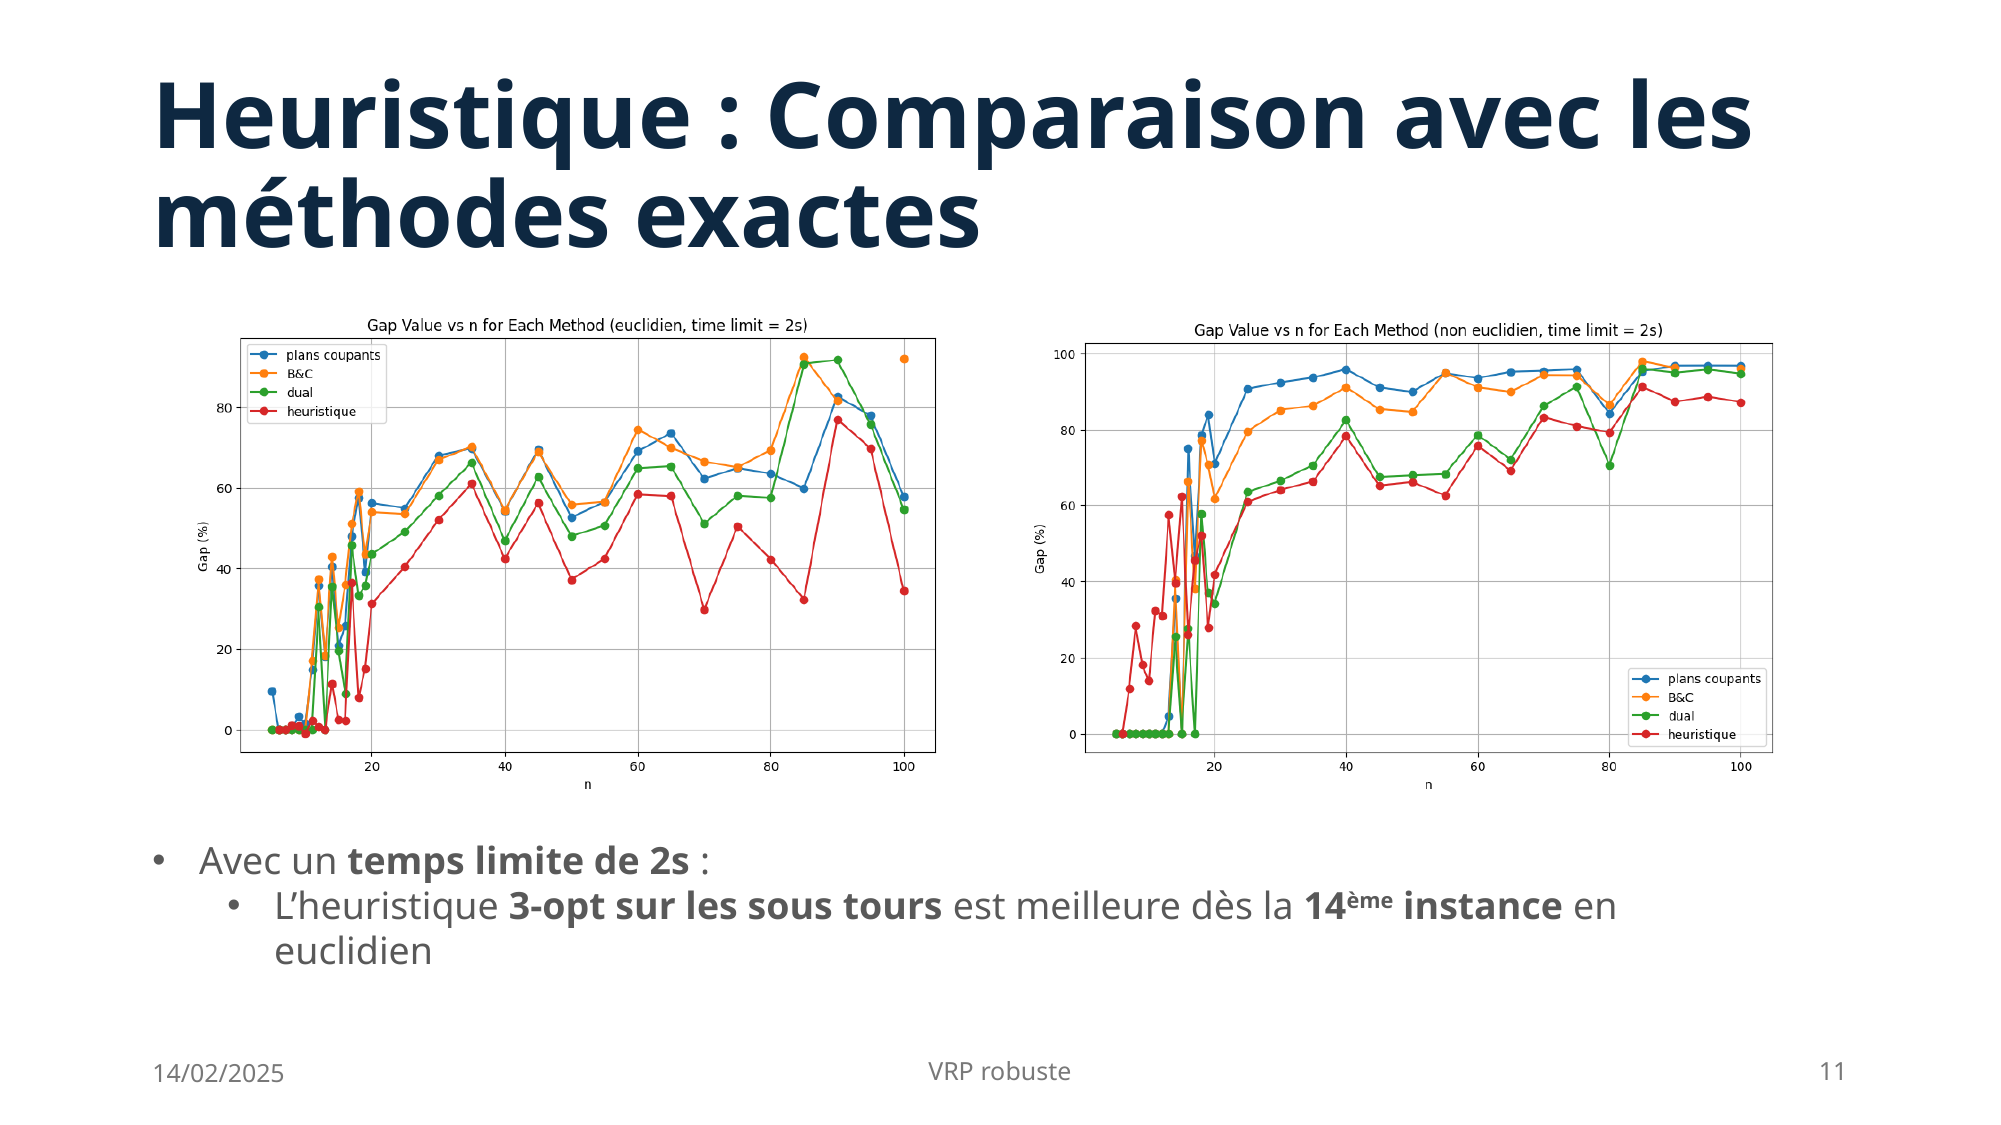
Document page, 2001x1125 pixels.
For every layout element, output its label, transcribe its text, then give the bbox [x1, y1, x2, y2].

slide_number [137, 1042, 588, 1103]
text_box Avec un temps limite de 2s : L’heuristique 3-opt sur les sous tours est meilleure dès la 14ème instance en euclidien [137, 829, 1780, 980]
footer VRP robuste [662, 1042, 1338, 1103]
slide_number 11 [1412, 1042, 1863, 1103]
picture [189, 308, 943, 799]
title Heuristique : Comparaison avec les méthodes exactes [137, 59, 1863, 278]
picture [1026, 314, 1780, 799]
